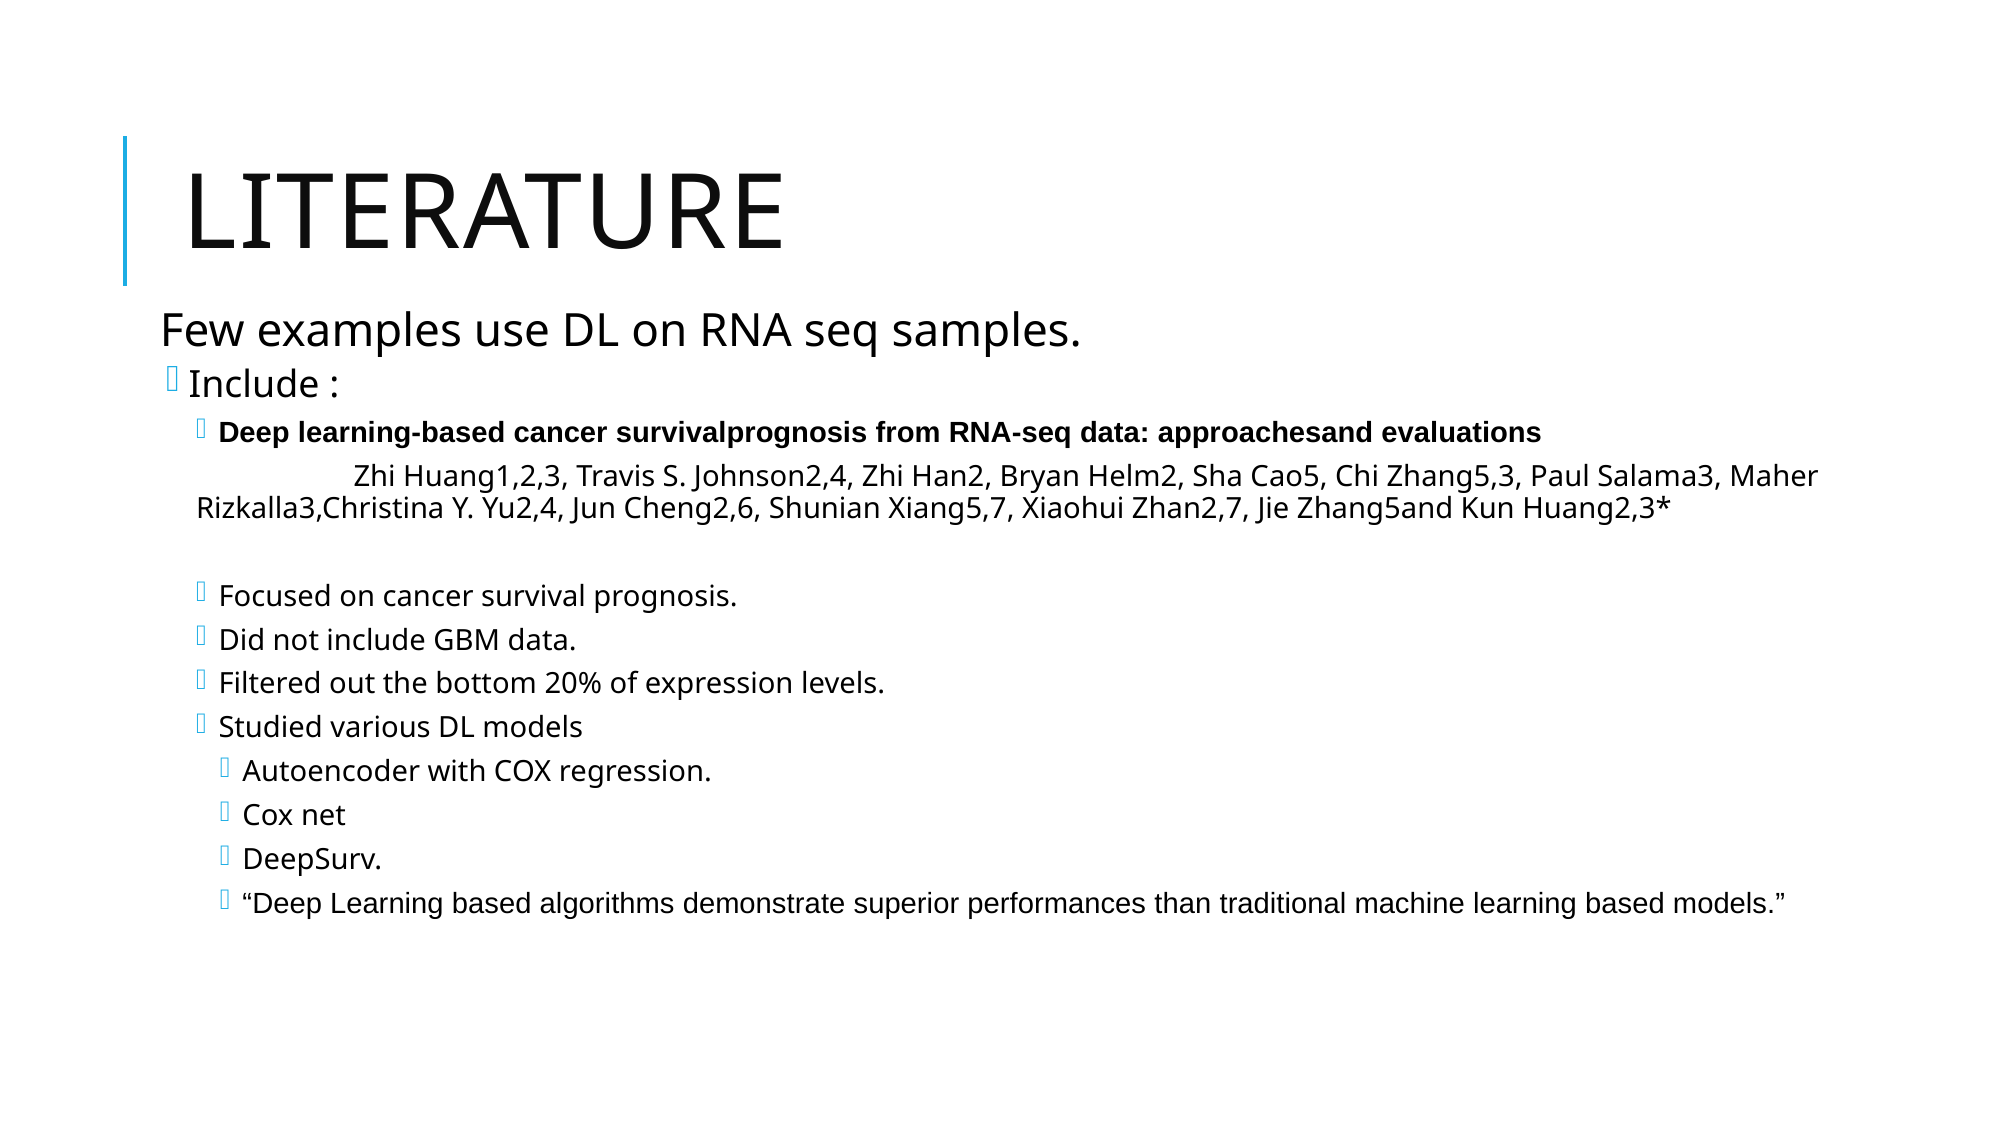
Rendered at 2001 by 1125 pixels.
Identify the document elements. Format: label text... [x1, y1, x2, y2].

list Few examples use DL on RNA seq samples. Include : Deep learning-based cancer survivalprognosis from RNA-seq data: approachesand evaluations Zhi Huang1,2,3, Travis S. Johnson2,4, Zhi Han2, Bryan Helm2, Sha Cao5, Chi Zhang5,3, Paul Salama3, Maher Rizkalla3,Christina Y. Yu2,4, Jun Cheng2,6, Shunian Xiang5,7, Xiaohui Zhan2,7, Jie Zhang5and Kun Huang2,3* Focused on cancer survival prognosis. Did not include GBM data. Filtered out the bottom 20% of expression levels. Studied various DL models Autoencoder with COX regression. Cox net DeepSurv. “Deep Learning based algorithms demonstrate superior performances than traditional machine learning based models.” [137, 299, 1863, 1014]
title Literature [168, 96, 1763, 299]
